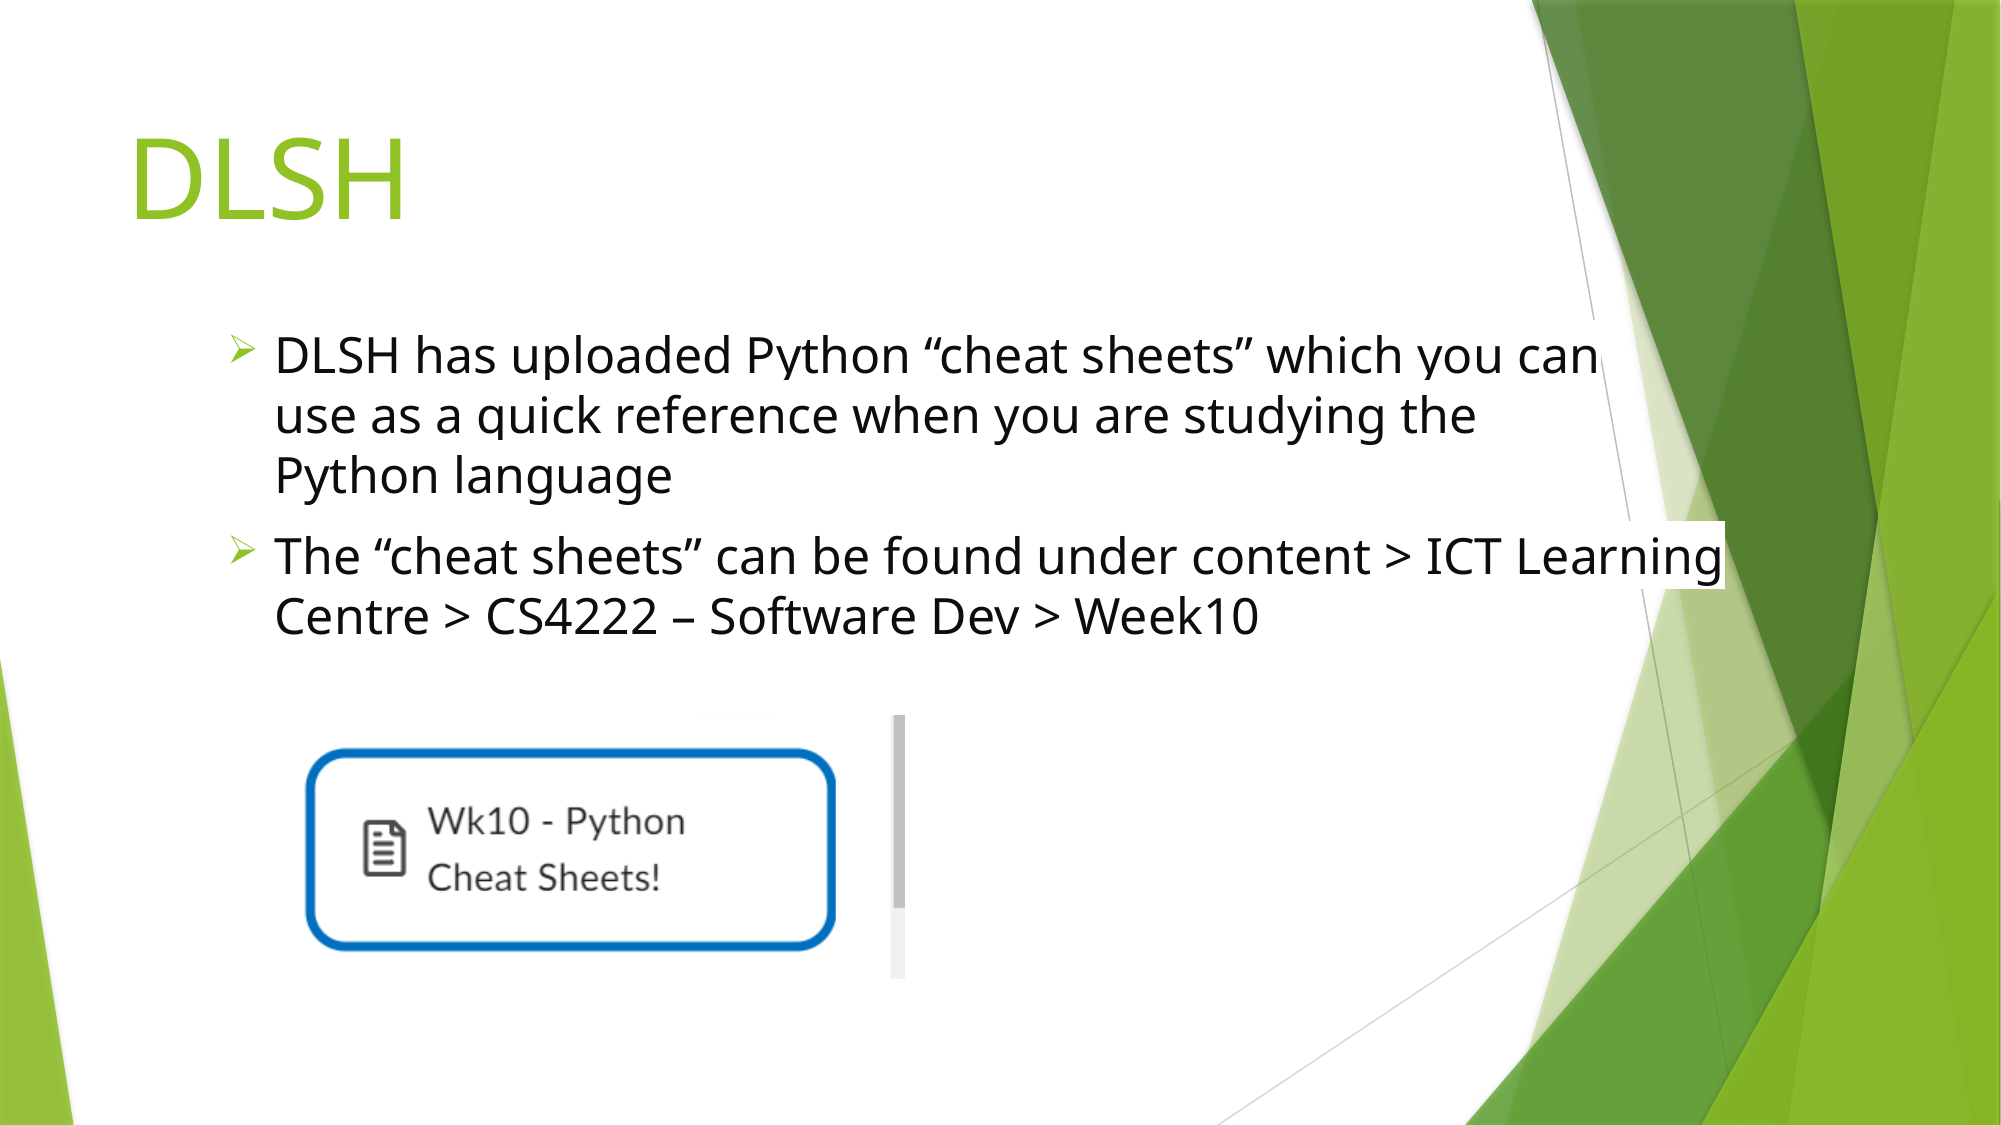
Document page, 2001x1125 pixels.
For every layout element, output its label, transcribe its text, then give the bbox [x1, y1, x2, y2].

picture [208, 715, 905, 979]
title DLSH [111, 99, 1522, 317]
list DLSH has uploaded Python “cheat sheets” which you can use as a quick reference when you are studying the Python language The “cheat sheets” can be found under content > ICT Learning Centre > CS4222 – Software Dev > Week10 [137, 316, 1863, 1014]
